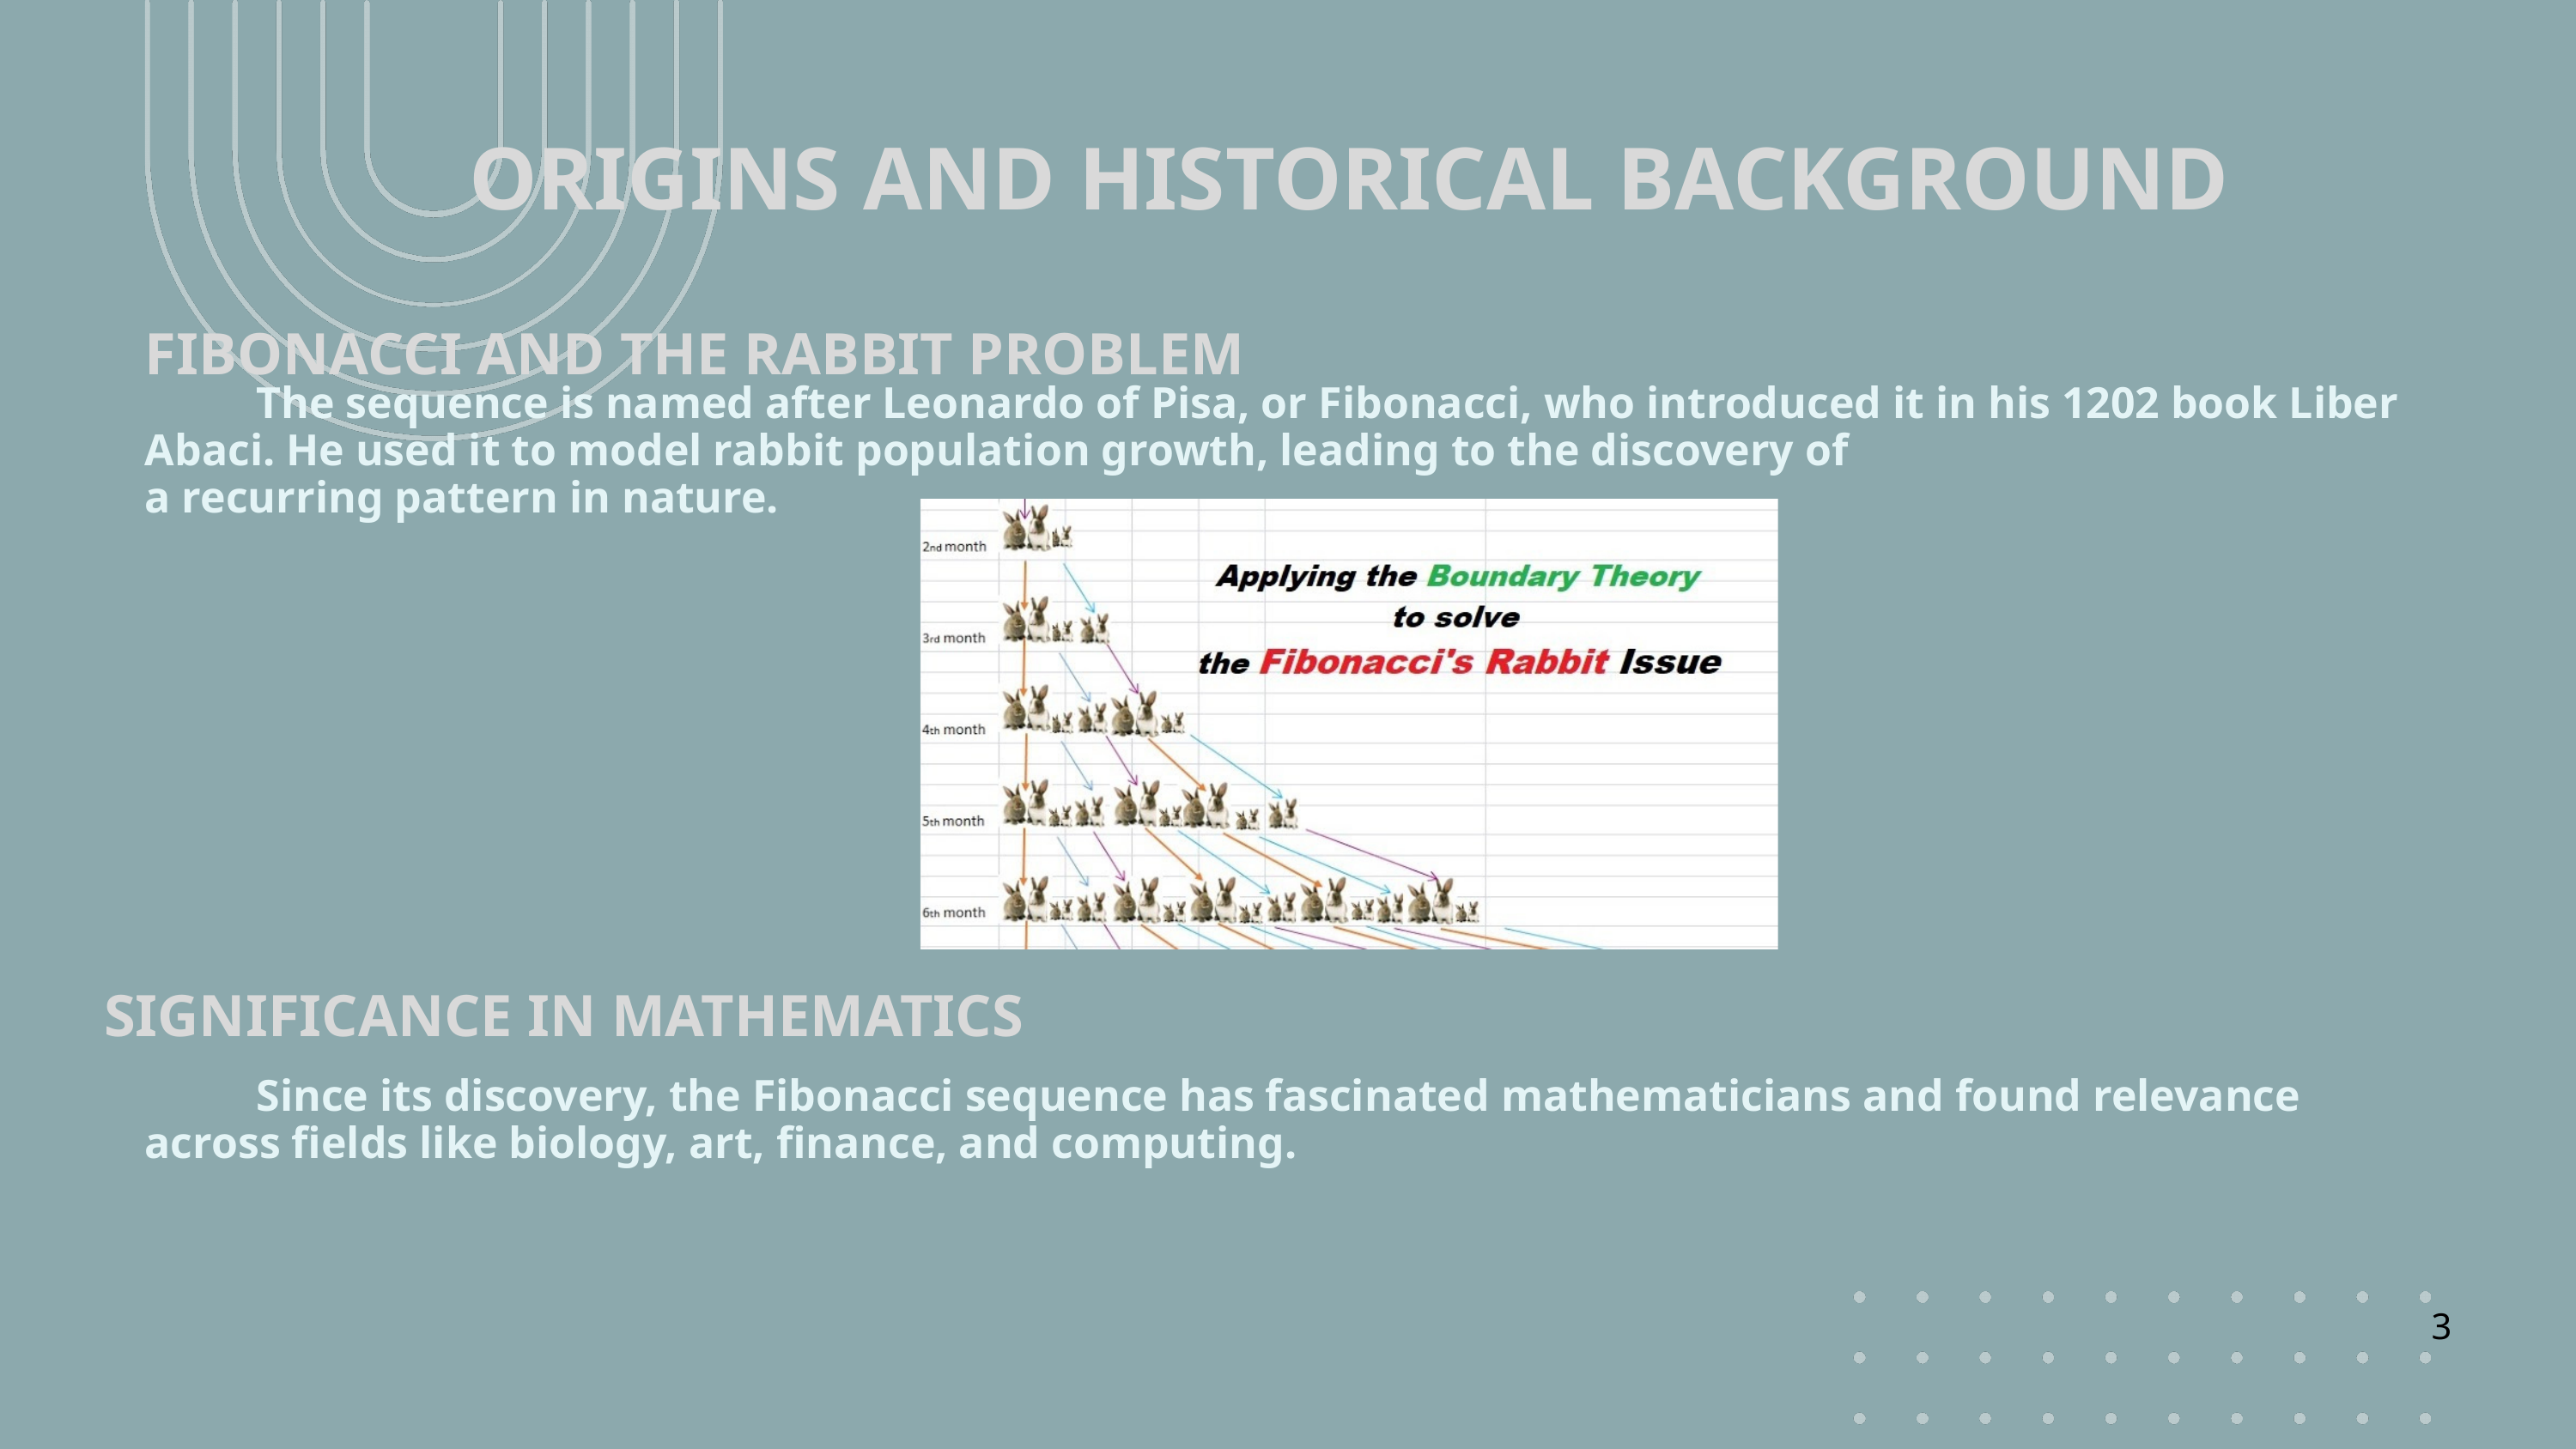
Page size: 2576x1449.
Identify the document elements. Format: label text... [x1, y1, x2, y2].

text_box The sequence is named after Leonardo of Pisa, or Fibonacci, who introduced it in his 1202 book Liber Abaci. He used it to model rabbit population growth, leading to the discovery of a recurring pattern in nature. Since its discovery, the Fibonacci sequence has fascinated mathematicians and found relevance across fields like biology, art, finance, and computing. [144, 387, 2432, 1230]
text_box SIGNIFICANCE IN MATHEMATICS [104, 967, 2391, 1048]
text_box FIBONACCI AND THE RABBIT PROBLEM [144, 306, 2432, 387]
text_box [920, 499, 1778, 949]
text_box ORIGINS AND HISTORICAL BACKGROUND [434, 106, 2265, 227]
text_box [1853, 1290, 2432, 1449]
text_box [144, 0, 723, 306]
text_box 3 [2431, 1296, 2452, 1348]
